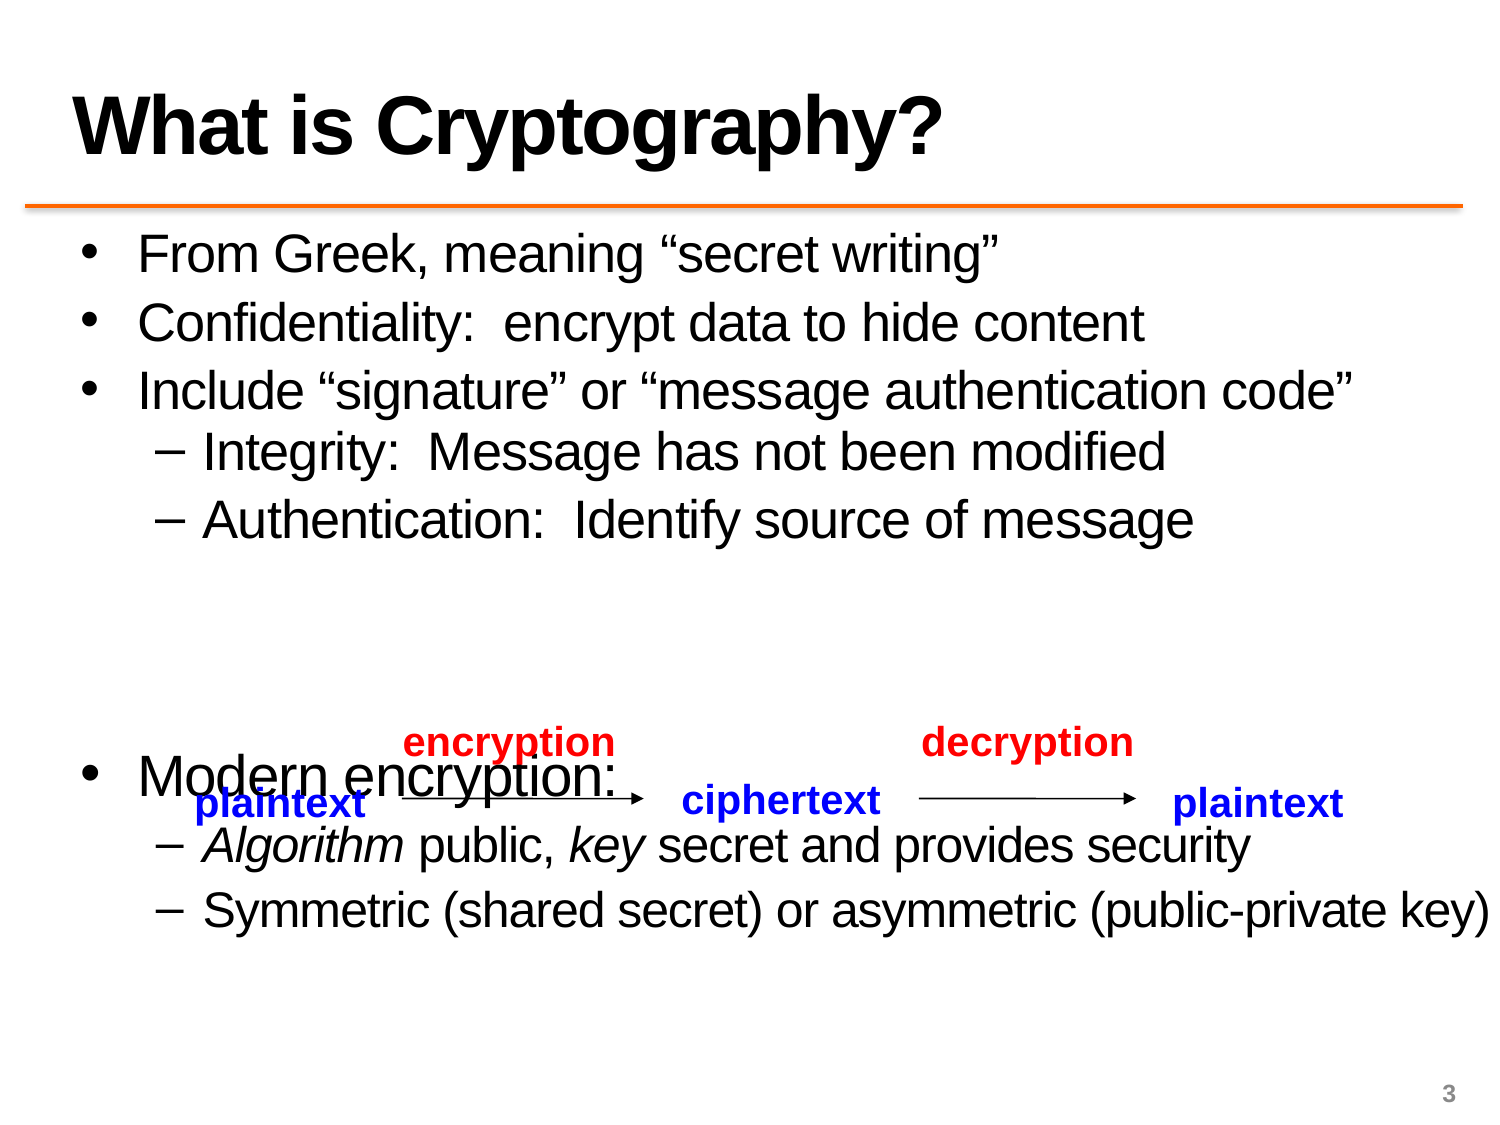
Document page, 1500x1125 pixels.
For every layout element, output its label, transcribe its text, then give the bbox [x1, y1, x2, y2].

title What is Cryptography? [57, 2, 1463, 178]
slide_number 3 [1112, 1088, 1463, 1110]
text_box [173, 707, 1365, 835]
list From Greek, meaning “secret writing” Confidentiality: encrypt data to hide content Include “signature” or “message authentication code” Integrity: Message has not been modified Authentication: Identify source of message Modern encryption: Algorithm public, key secret and provides security Symmetric (shared secret) or asymmetric (public-private key) [74, 224, 1500, 1088]
